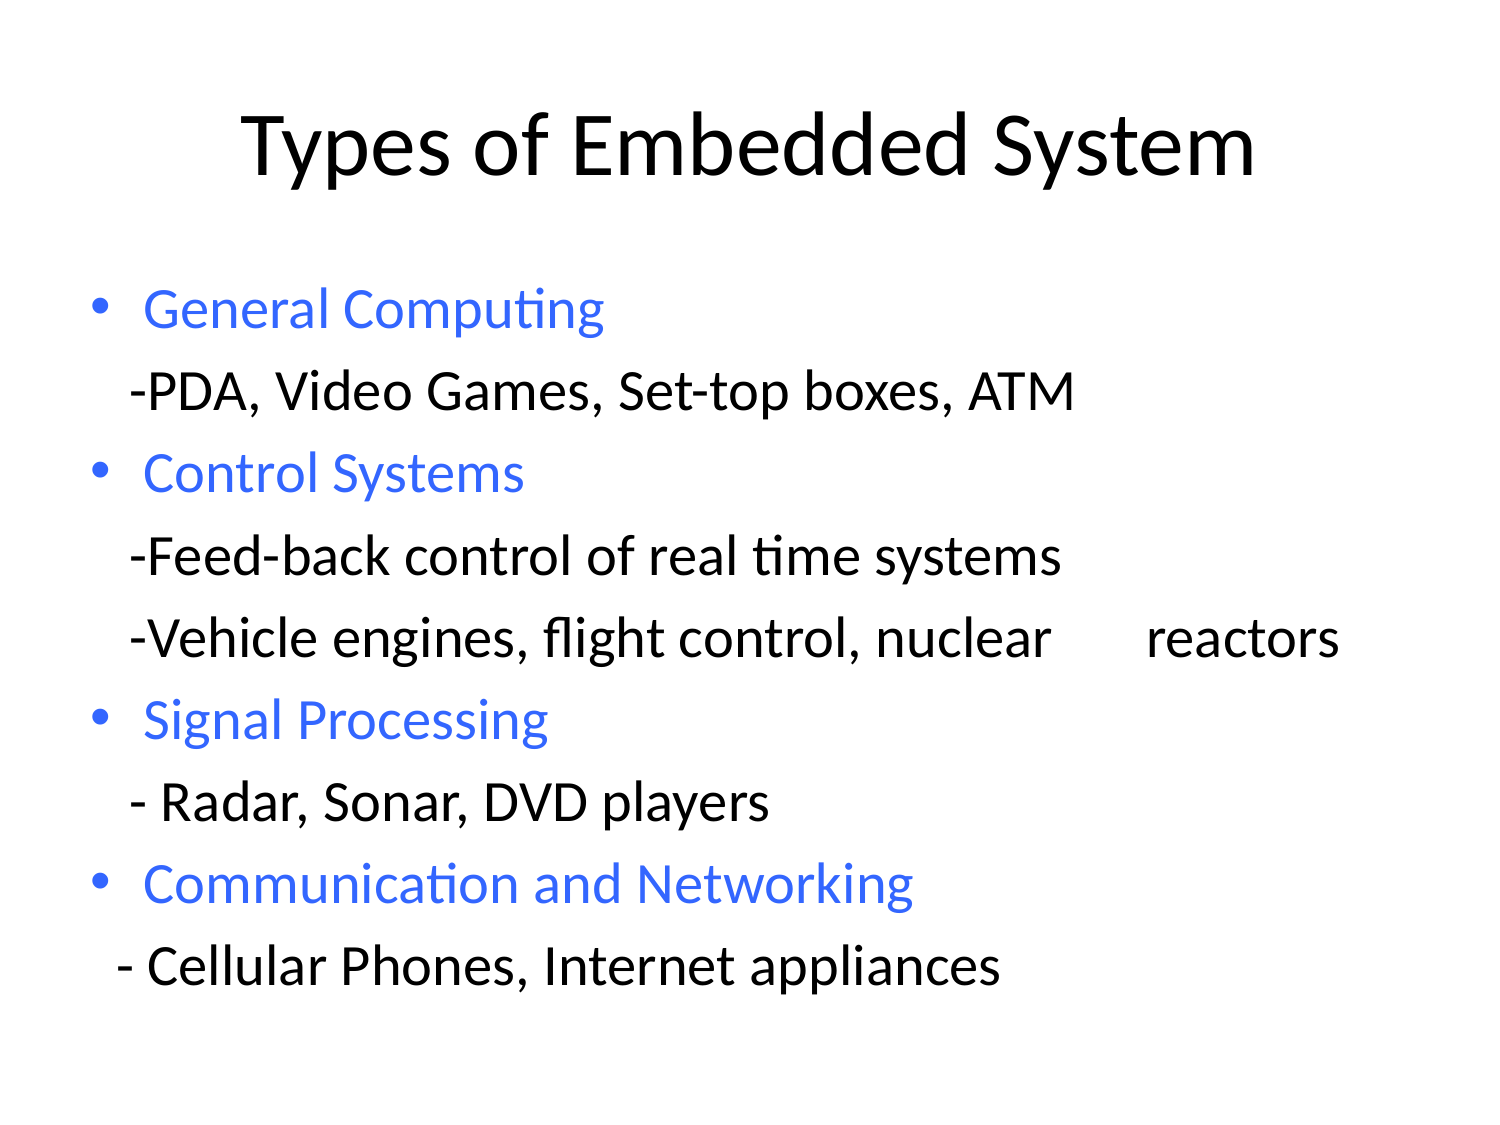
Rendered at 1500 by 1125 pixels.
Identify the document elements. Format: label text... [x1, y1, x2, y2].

list General Computing -PDA, Video Games, Set-top boxes, ATM Control Systems -Feed-back control of real time systems -Vehicle engines, flight control, nuclear reactors Signal Processing - Radar, Sonar, DVD players Communication and Networking - Cellular Phones, Internet appliances [75, 262, 1425, 1005]
title Types of Embedded System [75, 45, 1425, 233]
